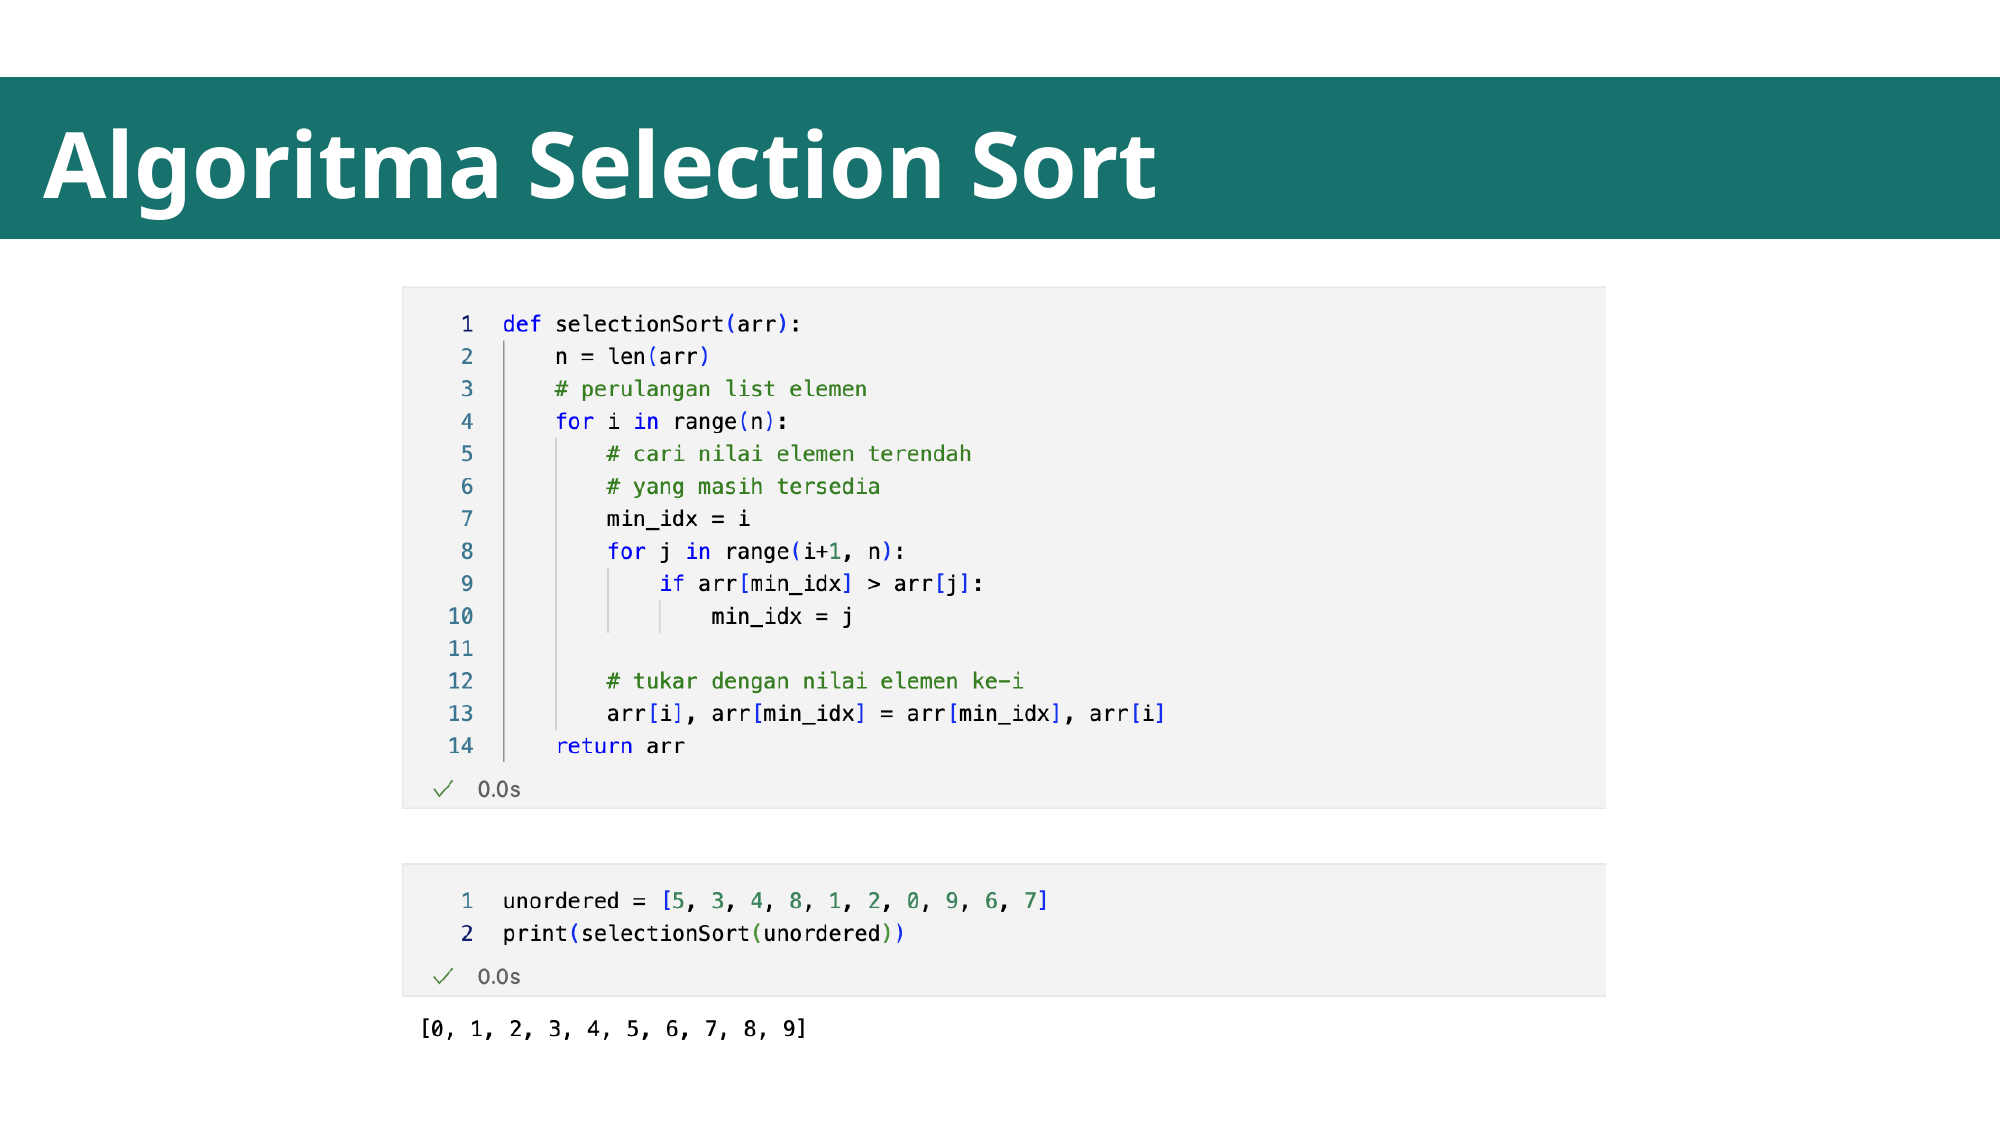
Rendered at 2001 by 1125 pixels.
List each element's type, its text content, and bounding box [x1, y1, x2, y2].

title Algoritma Selection Sort [28, 59, 1863, 278]
picture [394, 277, 1606, 1054]
